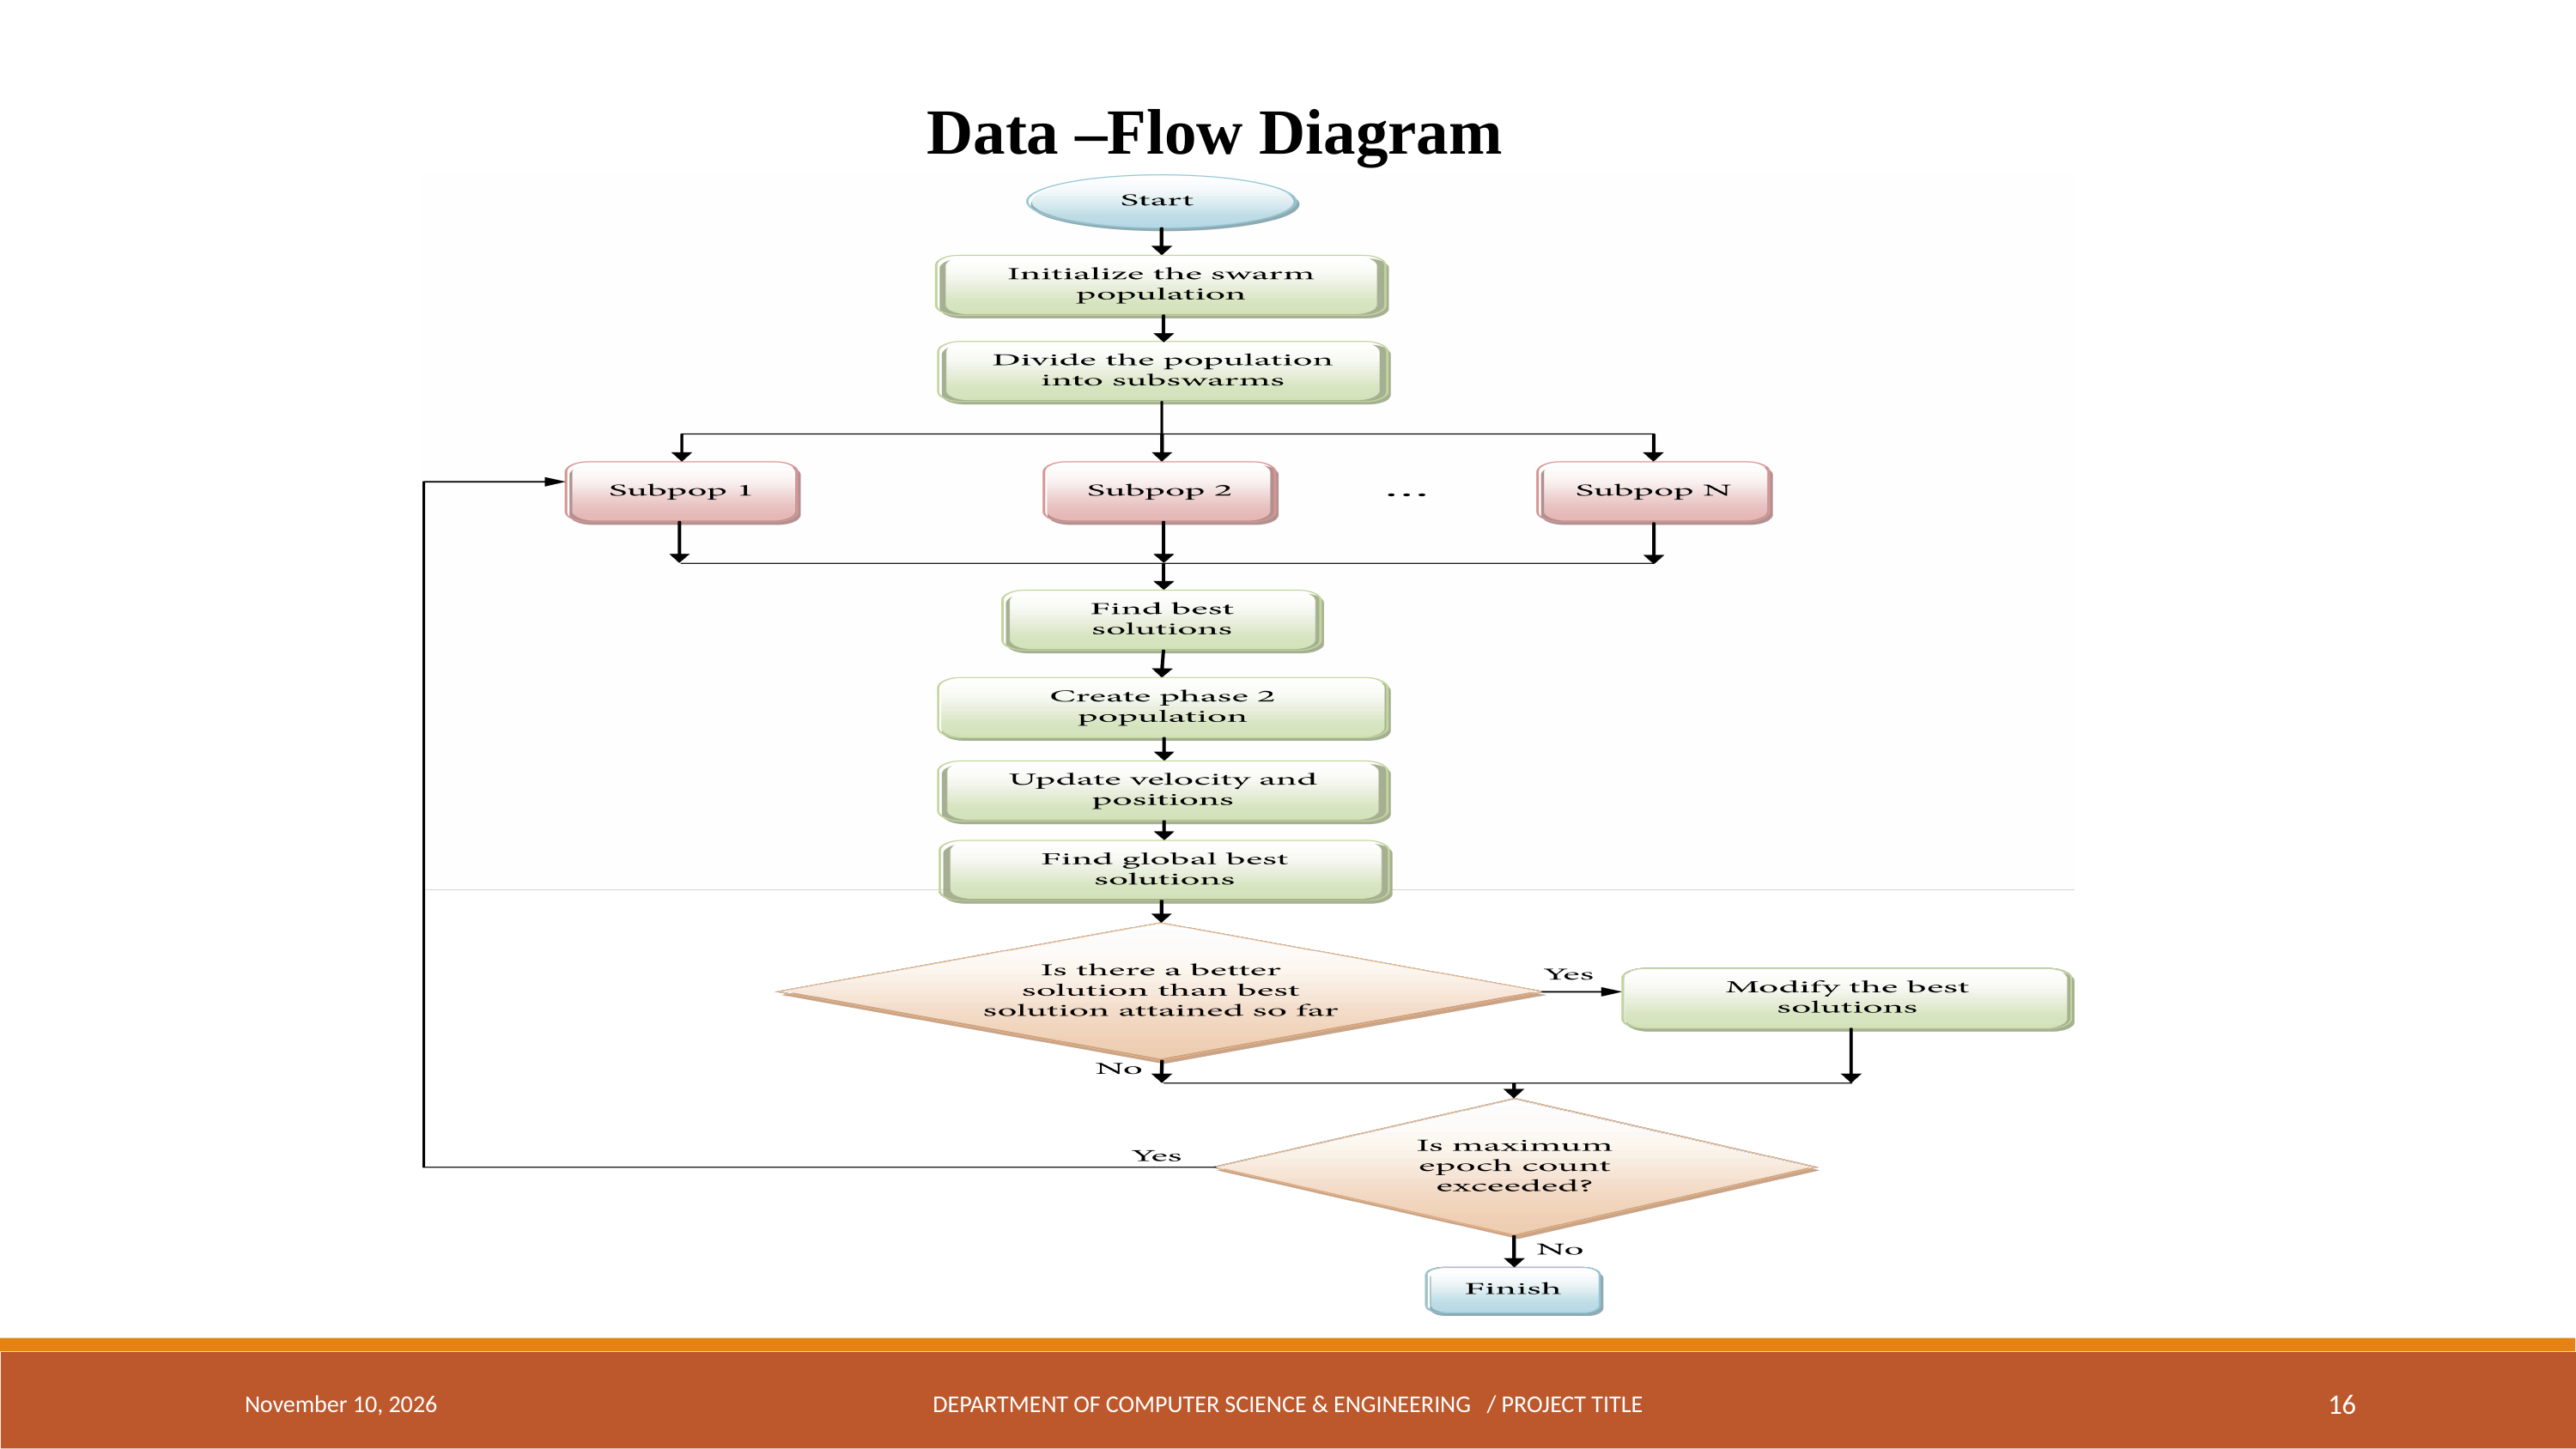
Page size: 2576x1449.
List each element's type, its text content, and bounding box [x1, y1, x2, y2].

text_box Data –Flow Diagram [109, 83, 2506, 174]
picture [422, 173, 2075, 1316]
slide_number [232, 1364, 755, 1442]
slide_number 16 [2092, 1364, 2369, 1442]
footer DEPARTMENT OF COMPUTER SCIENCE & ENGINEERING / PROJECT TITLE [779, 1364, 1798, 1442]
